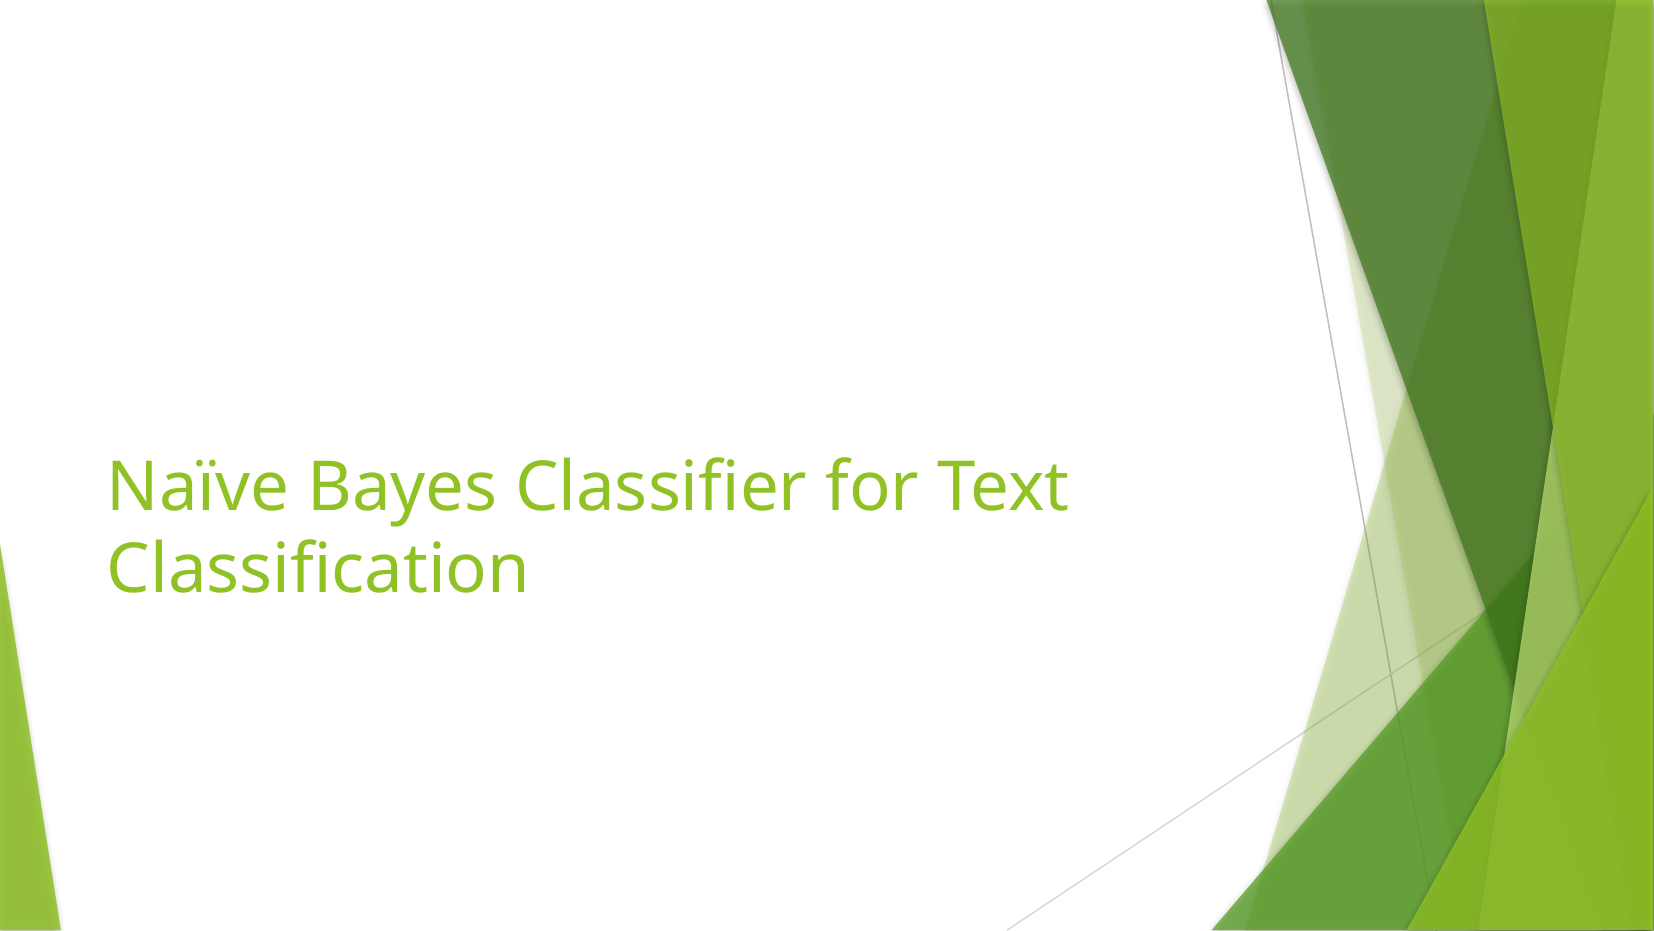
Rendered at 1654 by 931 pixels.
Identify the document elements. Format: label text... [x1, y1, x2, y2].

title Naïve Bayes Classifier for Text Classification [91, 366, 1258, 614]
